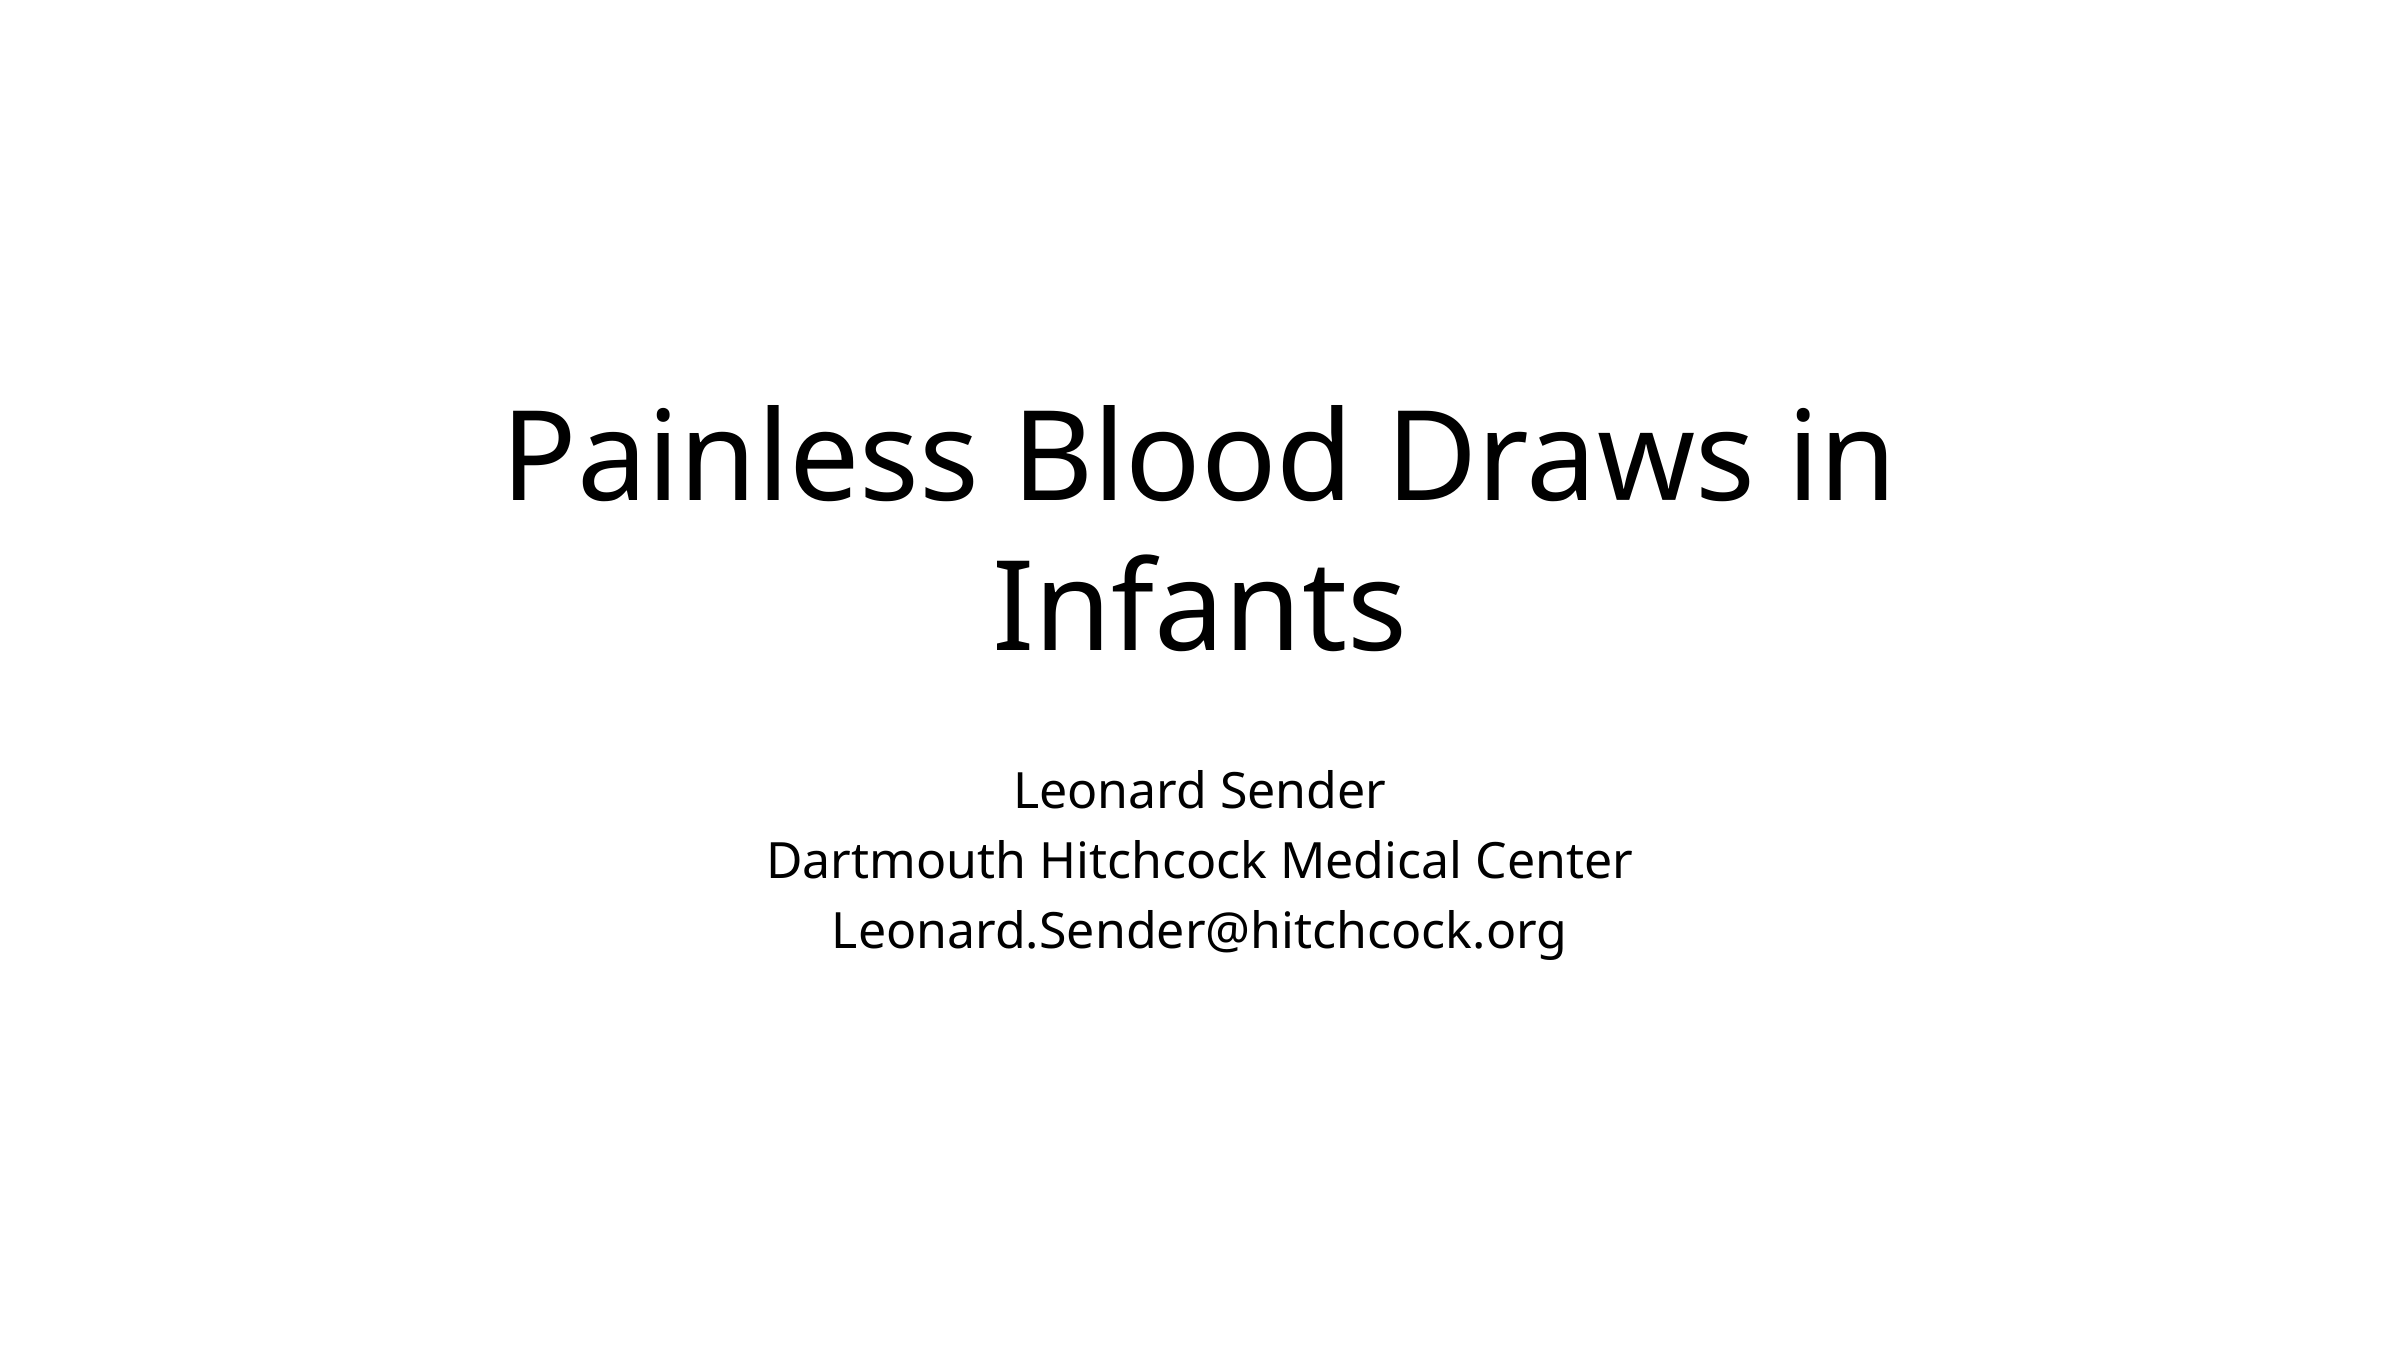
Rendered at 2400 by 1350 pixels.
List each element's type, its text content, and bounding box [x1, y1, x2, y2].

subtitle Leonard Sender Dartmouth Hitchcock Medical Center Leonard.Sender@hitchcock.org [450, 750, 1950, 1023]
title Painless Blood Draws in Infants [450, 329, 1950, 721]
